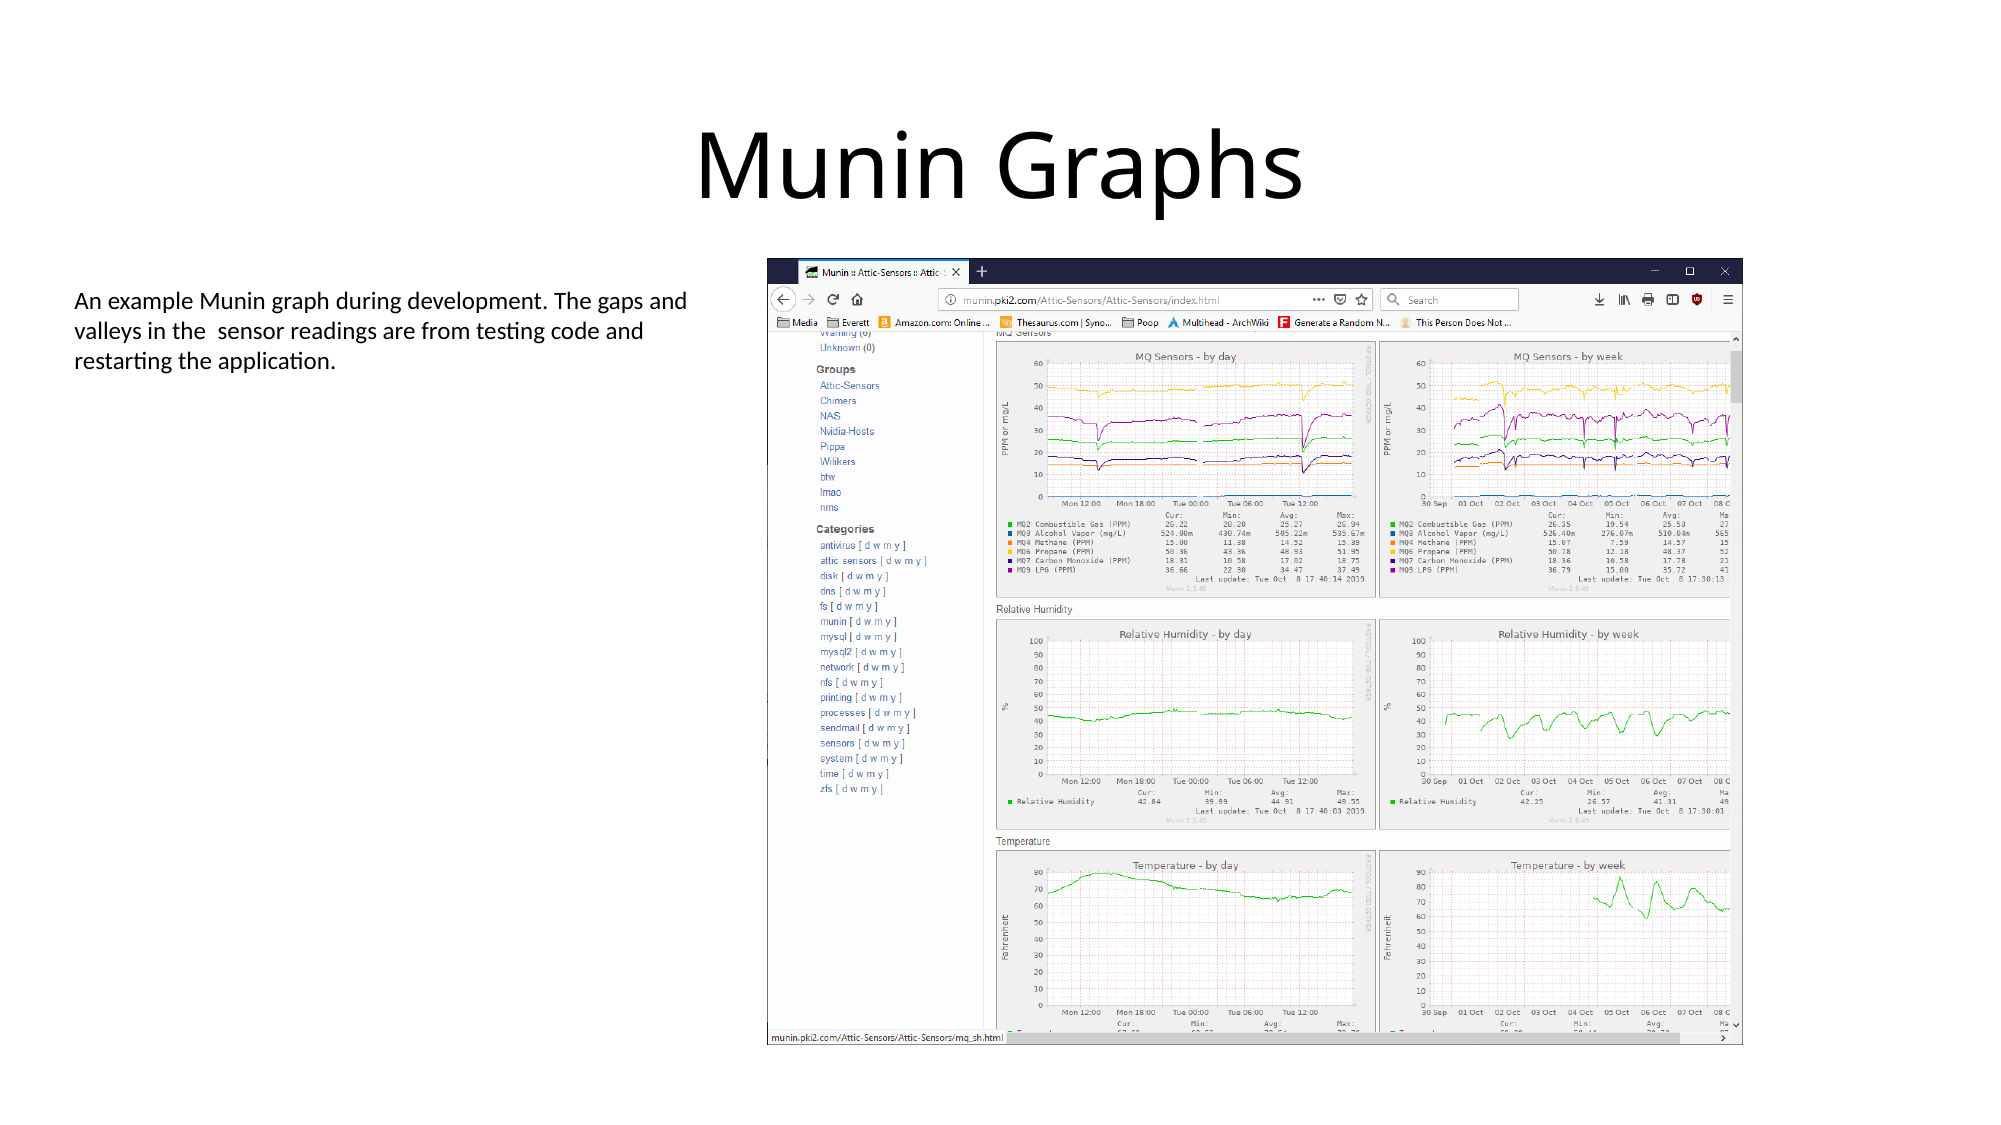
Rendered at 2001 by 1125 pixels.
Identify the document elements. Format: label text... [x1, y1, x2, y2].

picture [767, 258, 1743, 1046]
text_box An example Munin graph during development. The gaps and valleys in the sensor readings are from testing code and restarting the application. [59, 277, 708, 382]
title Munin Graphs [137, 59, 1863, 278]
